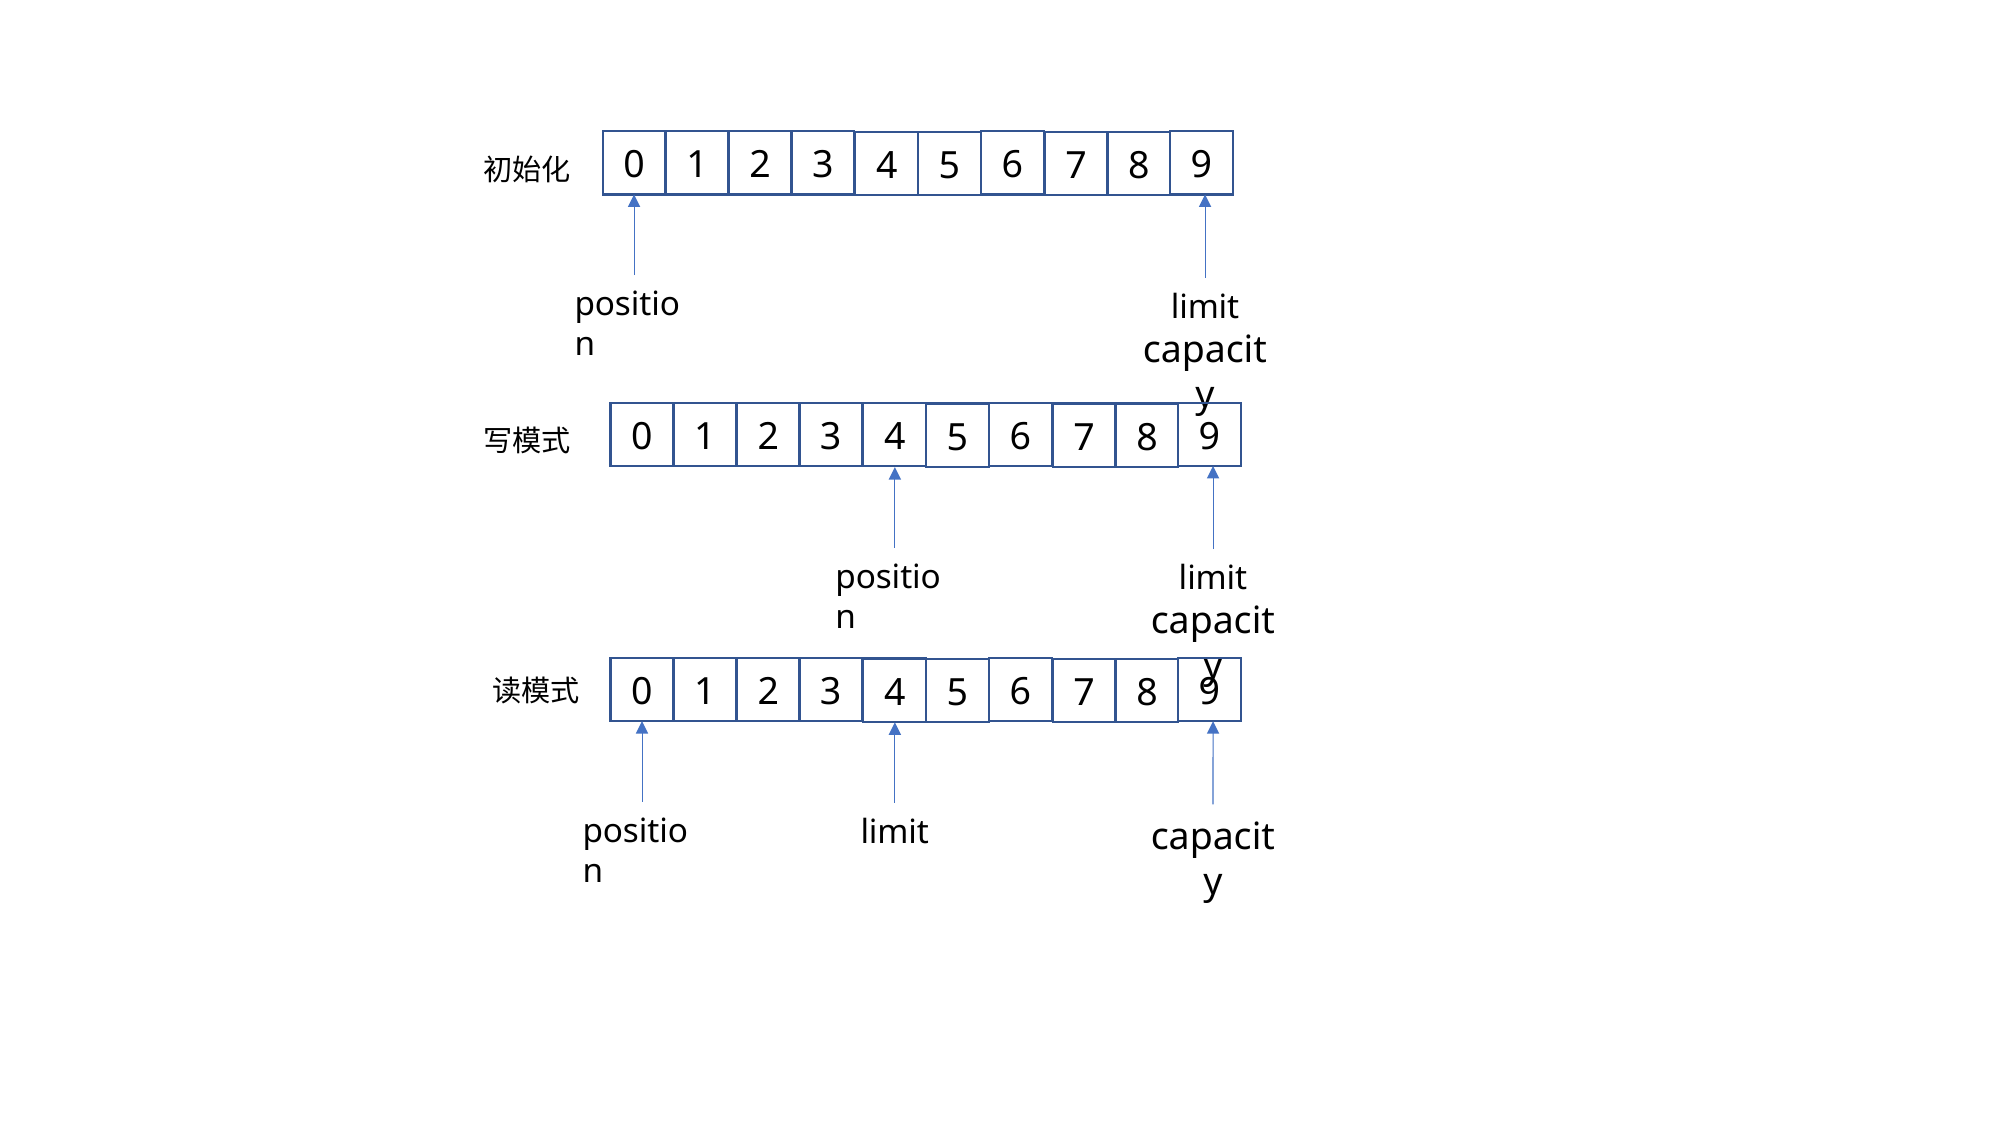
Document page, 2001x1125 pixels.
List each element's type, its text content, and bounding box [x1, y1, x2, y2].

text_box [820, 722, 970, 859]
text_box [610, 658, 1241, 722]
text_box 初始化 [468, 143, 559, 194]
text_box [559, 131, 1290, 379]
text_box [567, 721, 717, 858]
text_box 读模式 [477, 665, 595, 716]
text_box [467, 402, 1298, 650]
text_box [1128, 721, 1298, 865]
